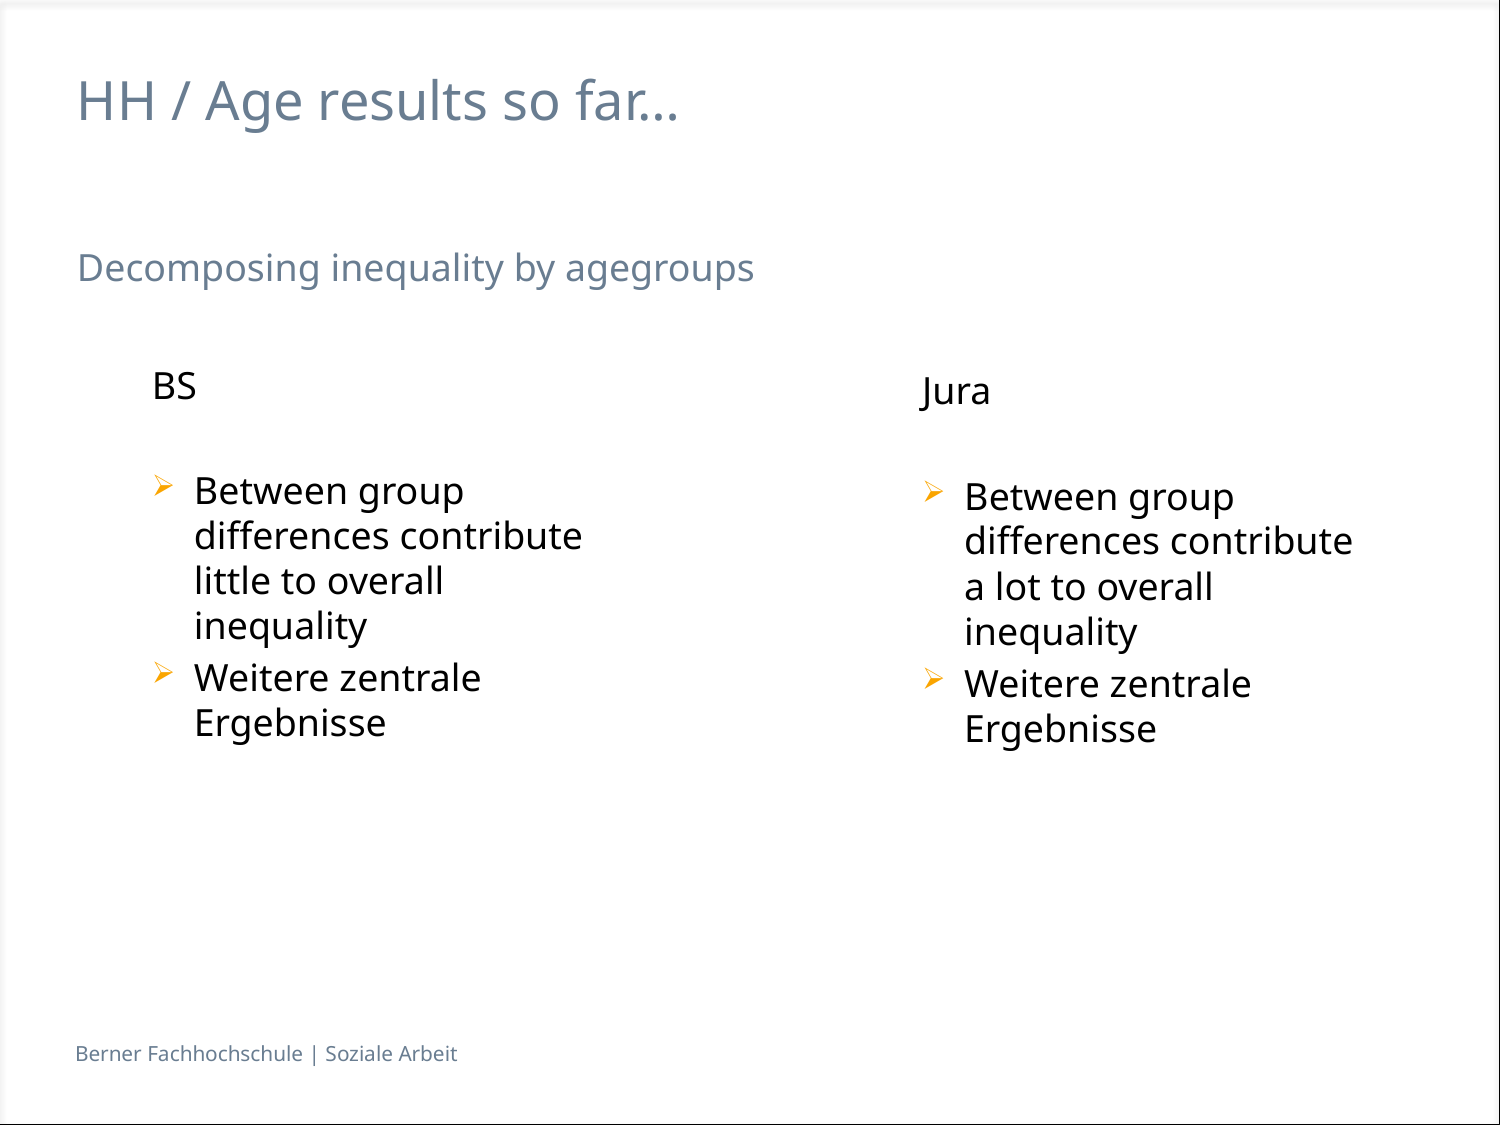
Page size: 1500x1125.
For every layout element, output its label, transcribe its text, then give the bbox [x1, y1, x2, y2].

title HH / Age results so far… [76, 59, 1406, 148]
list BS Between group differences contribute little to overall inequality Weitere zentrale Ergebnisse [76, 354, 593, 1004]
text_box [776, 354, 1477, 1004]
list Decomposing inequality by agegroups [76, 236, 1406, 325]
text_box Jura Between group differences contribute a lot to overall inequality Weitere zentrale Ergebnisse [847, 360, 1363, 1010]
text_box [740, 355, 1441, 1006]
